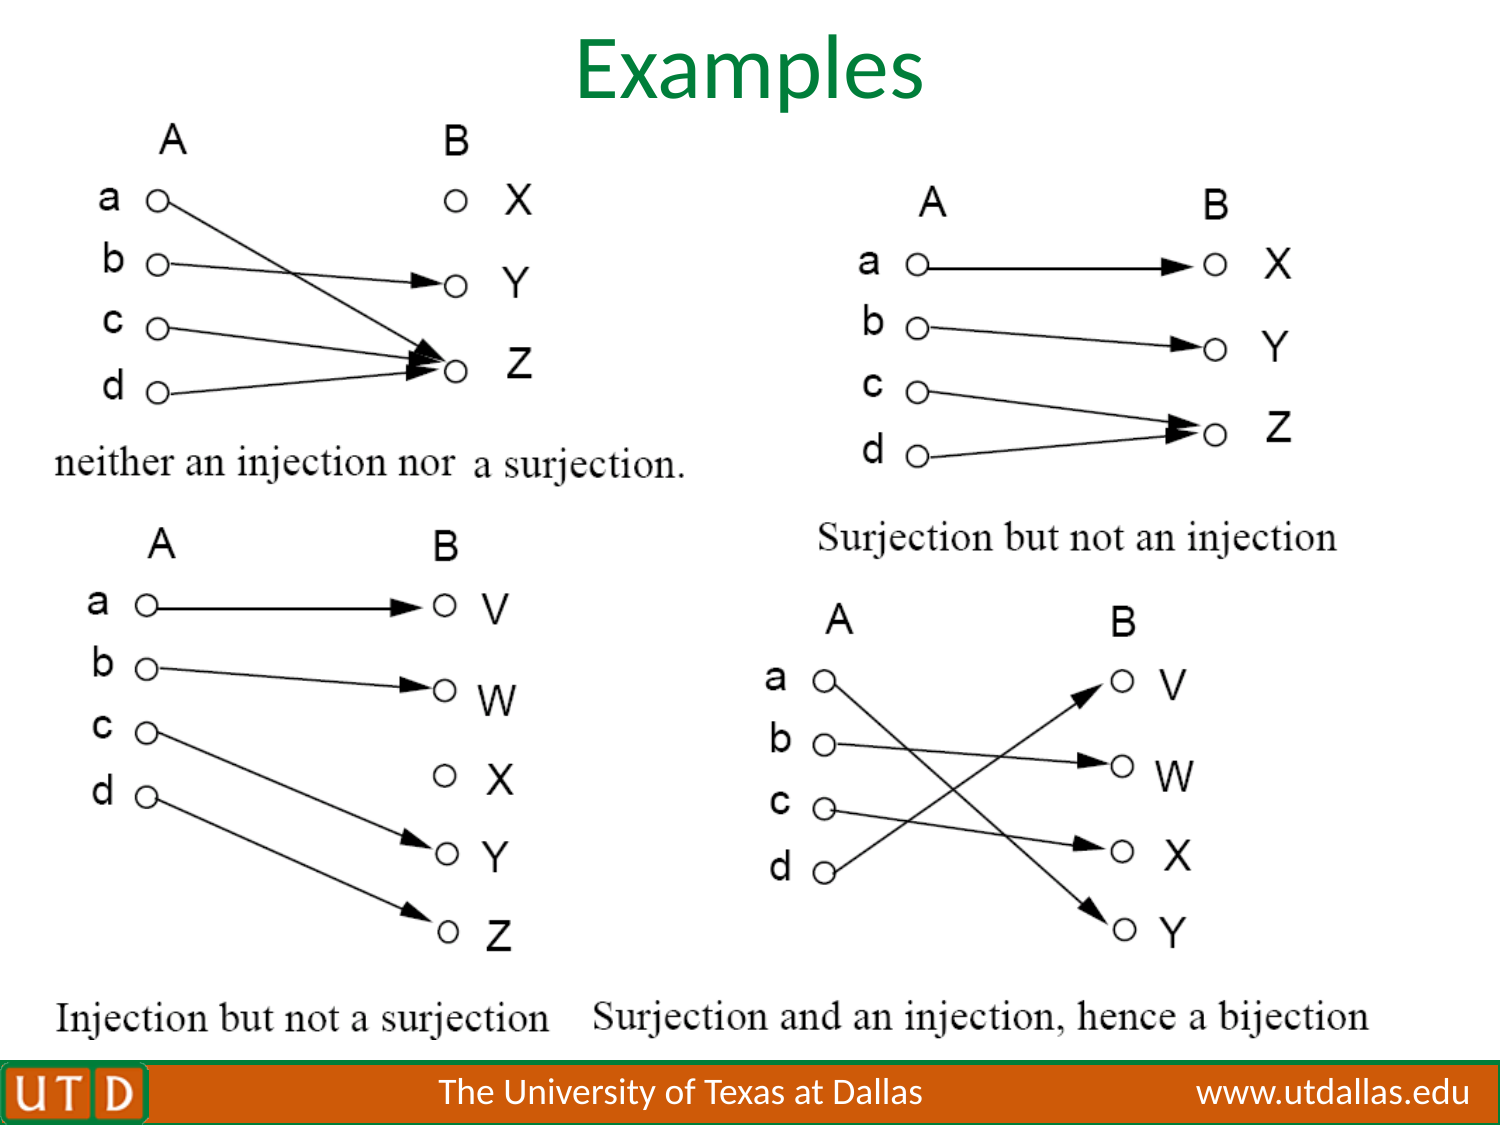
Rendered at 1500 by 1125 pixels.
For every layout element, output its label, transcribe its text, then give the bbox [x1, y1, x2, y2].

picture [799, 169, 1365, 570]
picture [49, 88, 547, 433]
picture [0, 525, 1439, 1044]
title Examples [75, 0, 1425, 75]
picture [0, 1062, 149, 1125]
picture [49, 437, 691, 489]
